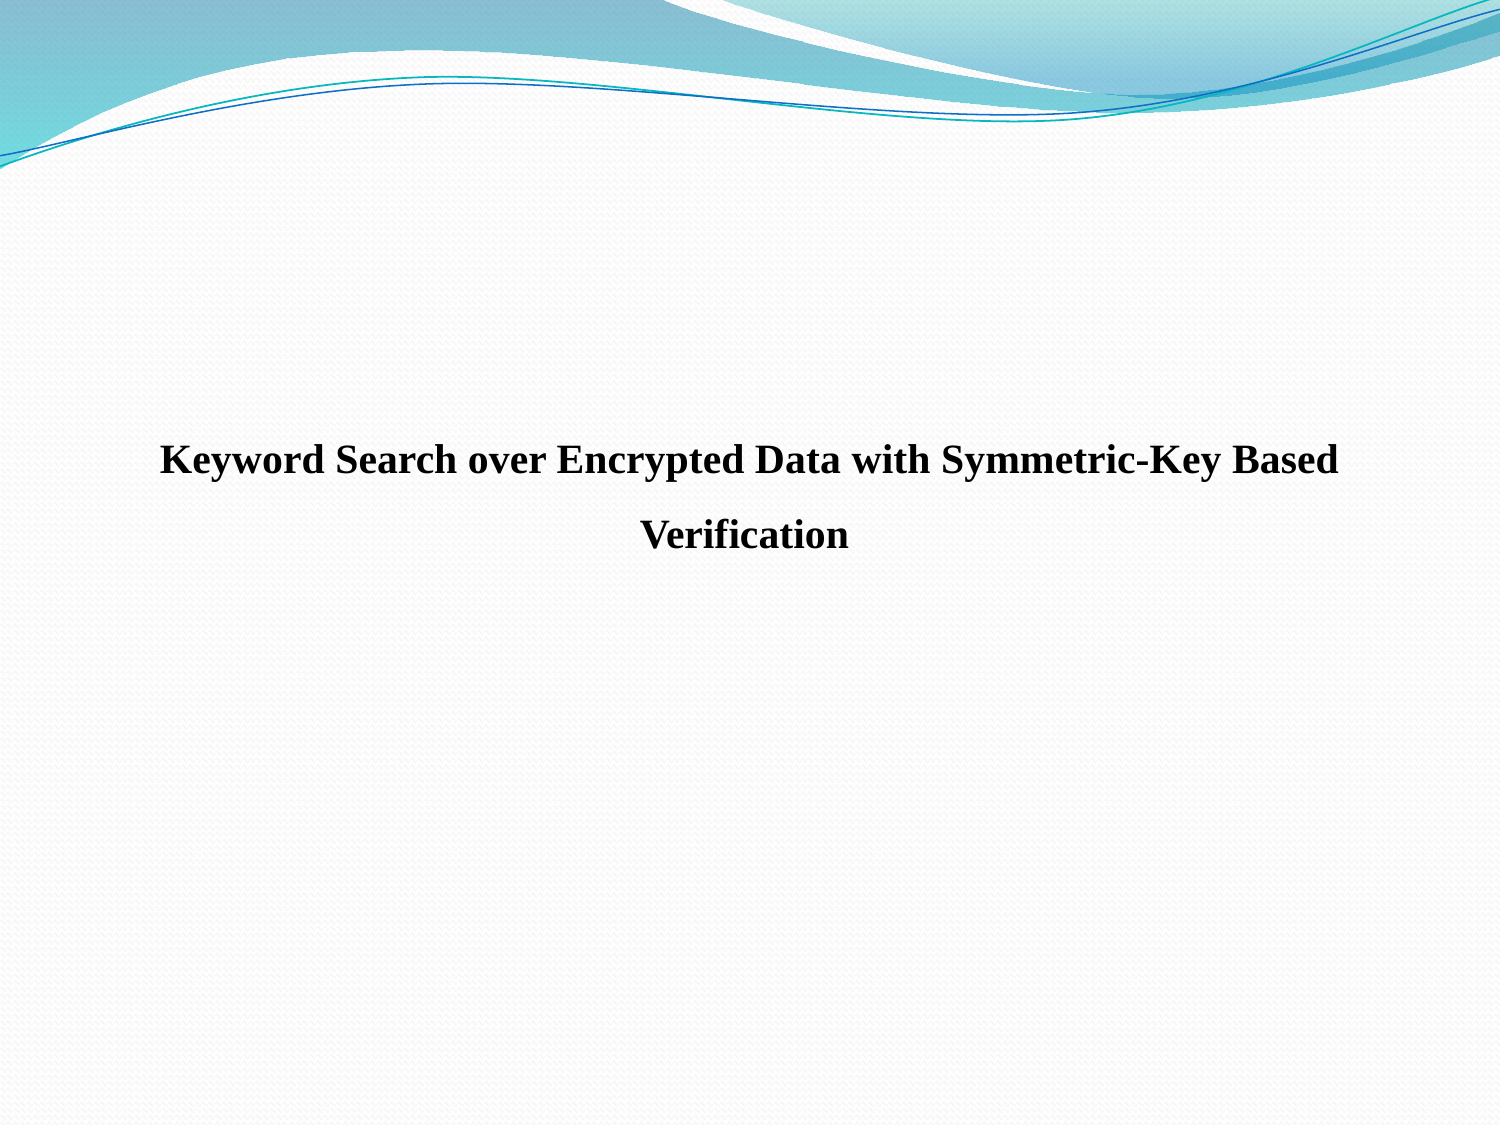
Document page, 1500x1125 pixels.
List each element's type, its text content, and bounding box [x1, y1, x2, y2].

text_box Keyword Search over Encrypted Data with Symmetric-Key Based Verification [99, 399, 1400, 615]
